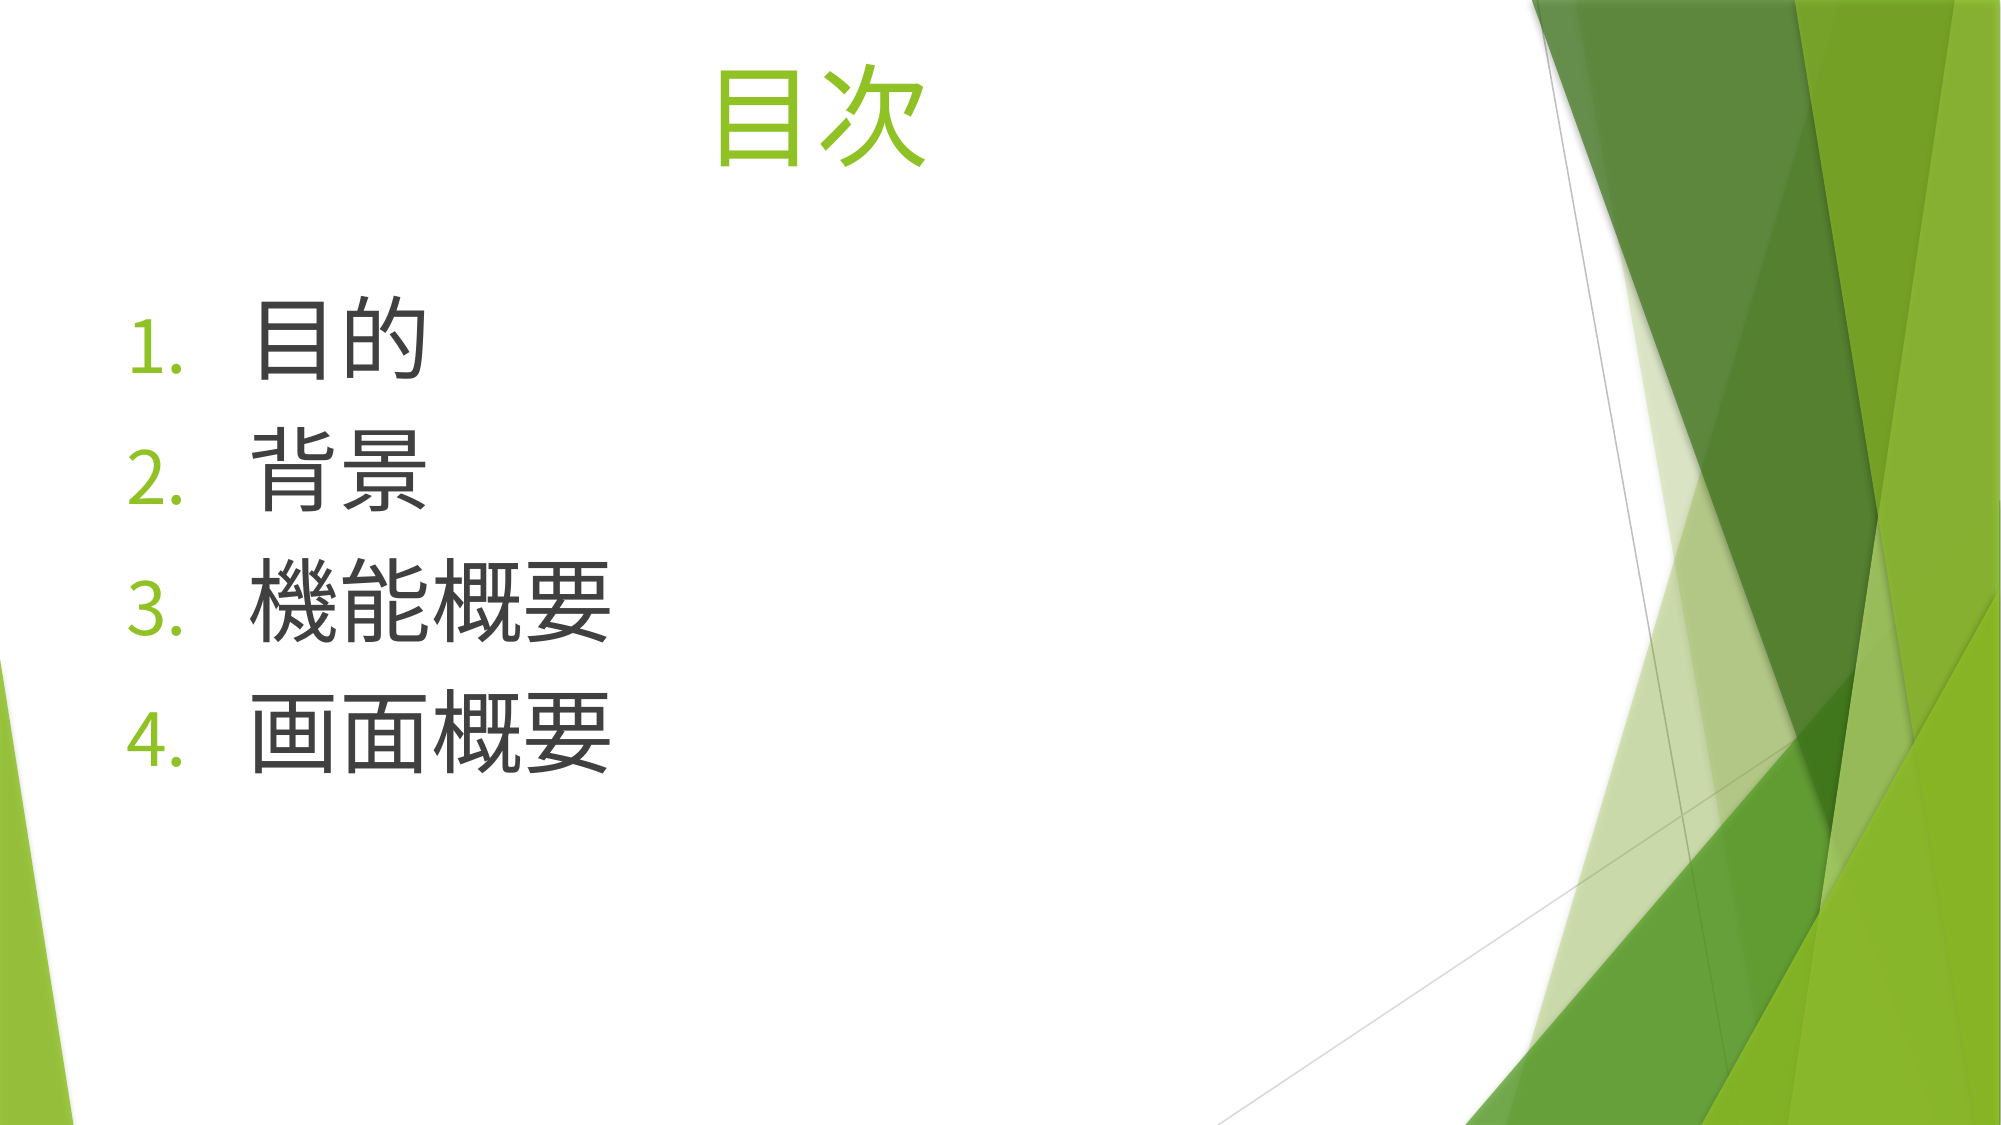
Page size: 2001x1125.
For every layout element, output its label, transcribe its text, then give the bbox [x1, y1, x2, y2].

list 目的 背景 機能概要 画面概要 [111, 274, 1522, 992]
title 目次 [111, 38, 1522, 256]
